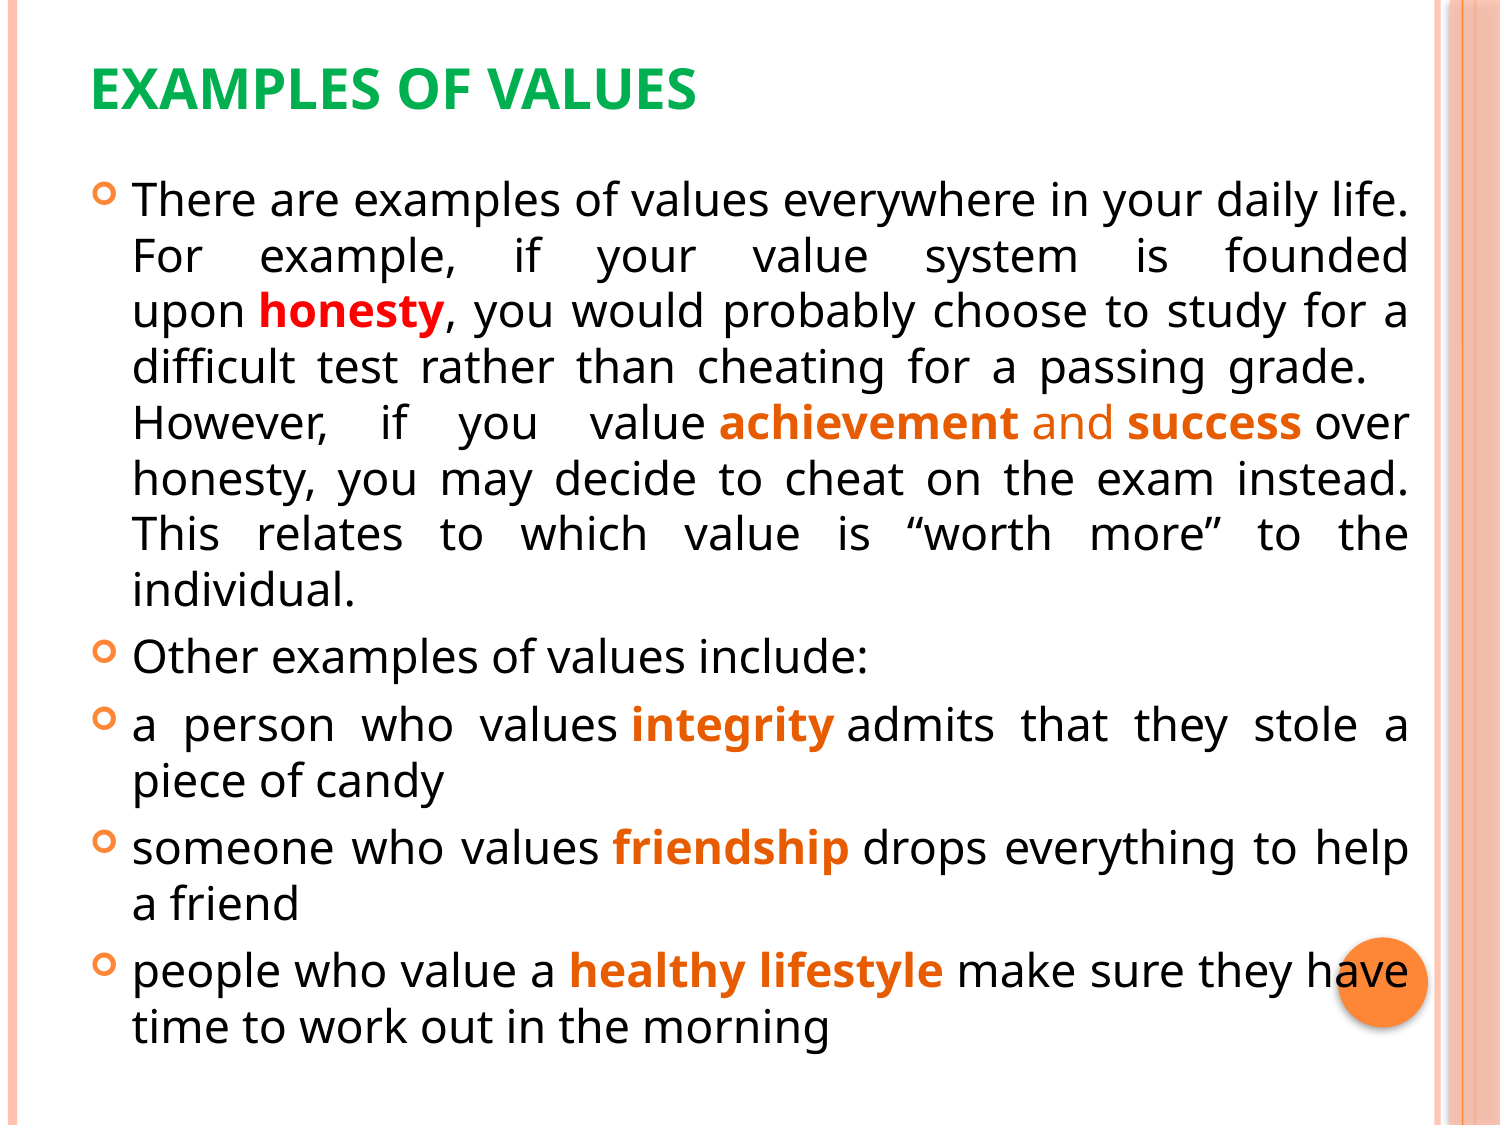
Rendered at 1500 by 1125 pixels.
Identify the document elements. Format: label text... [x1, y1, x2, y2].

list There are examples of values everywhere in your daily life. For example, if your value system is founded upon honesty, you would probably choose to study for a difficult test rather than cheating for a passing grade. However, if you value achievement and success over honesty, you may decide to cheat on the exam instead. This relates to which value is “worth more” to the individual. Other examples of values include: a person who values integrity admits that they stole a piece of candy someone who values friendship drops everything to help a friend people who value a healthy lifestyle make sure they have time to work out in the morning [75, 162, 1425, 1062]
title Examples of Values [75, 45, 1300, 162]
